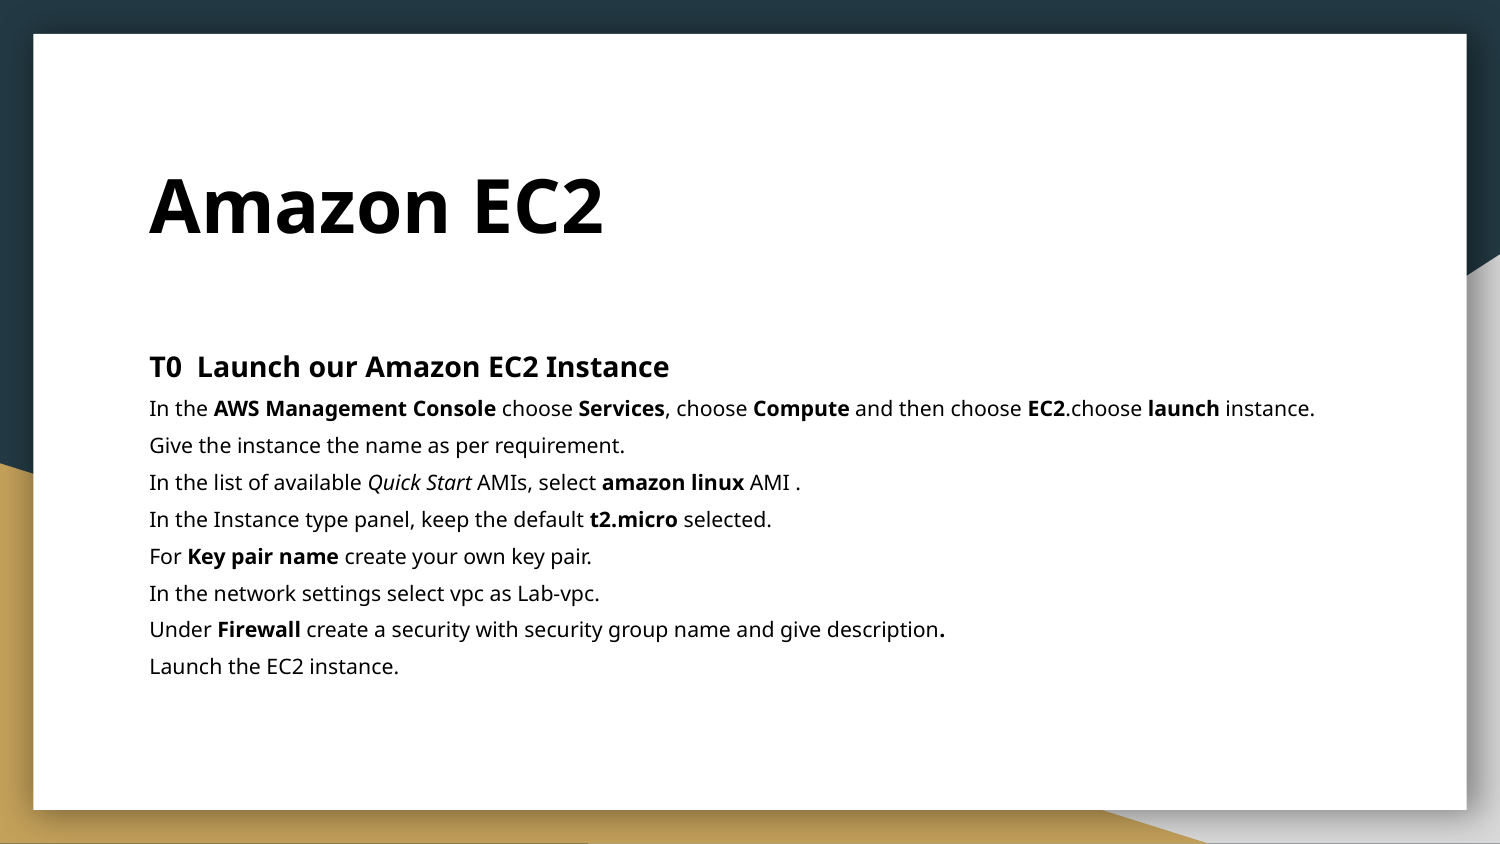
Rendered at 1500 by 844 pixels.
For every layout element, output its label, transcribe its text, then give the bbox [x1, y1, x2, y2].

list T0 Launch our Amazon EC2 Instance In the AWS Management Console choose Services, choose Compute and then choose EC2.choose launch instance. Give the instance the name as per requirement. In the list of available Quick Start AMIs, select amazon linux AMI . In the Instance type panel, keep the default t2.micro selected. For Key pair name create your own key pair. In the network settings select vpc as Lab-vpc. Under Firewall create a security with security group name and give description. Launch the EC2 instance. [134, 326, 1366, 729]
title Amazon EC2 [134, 138, 1366, 296]
